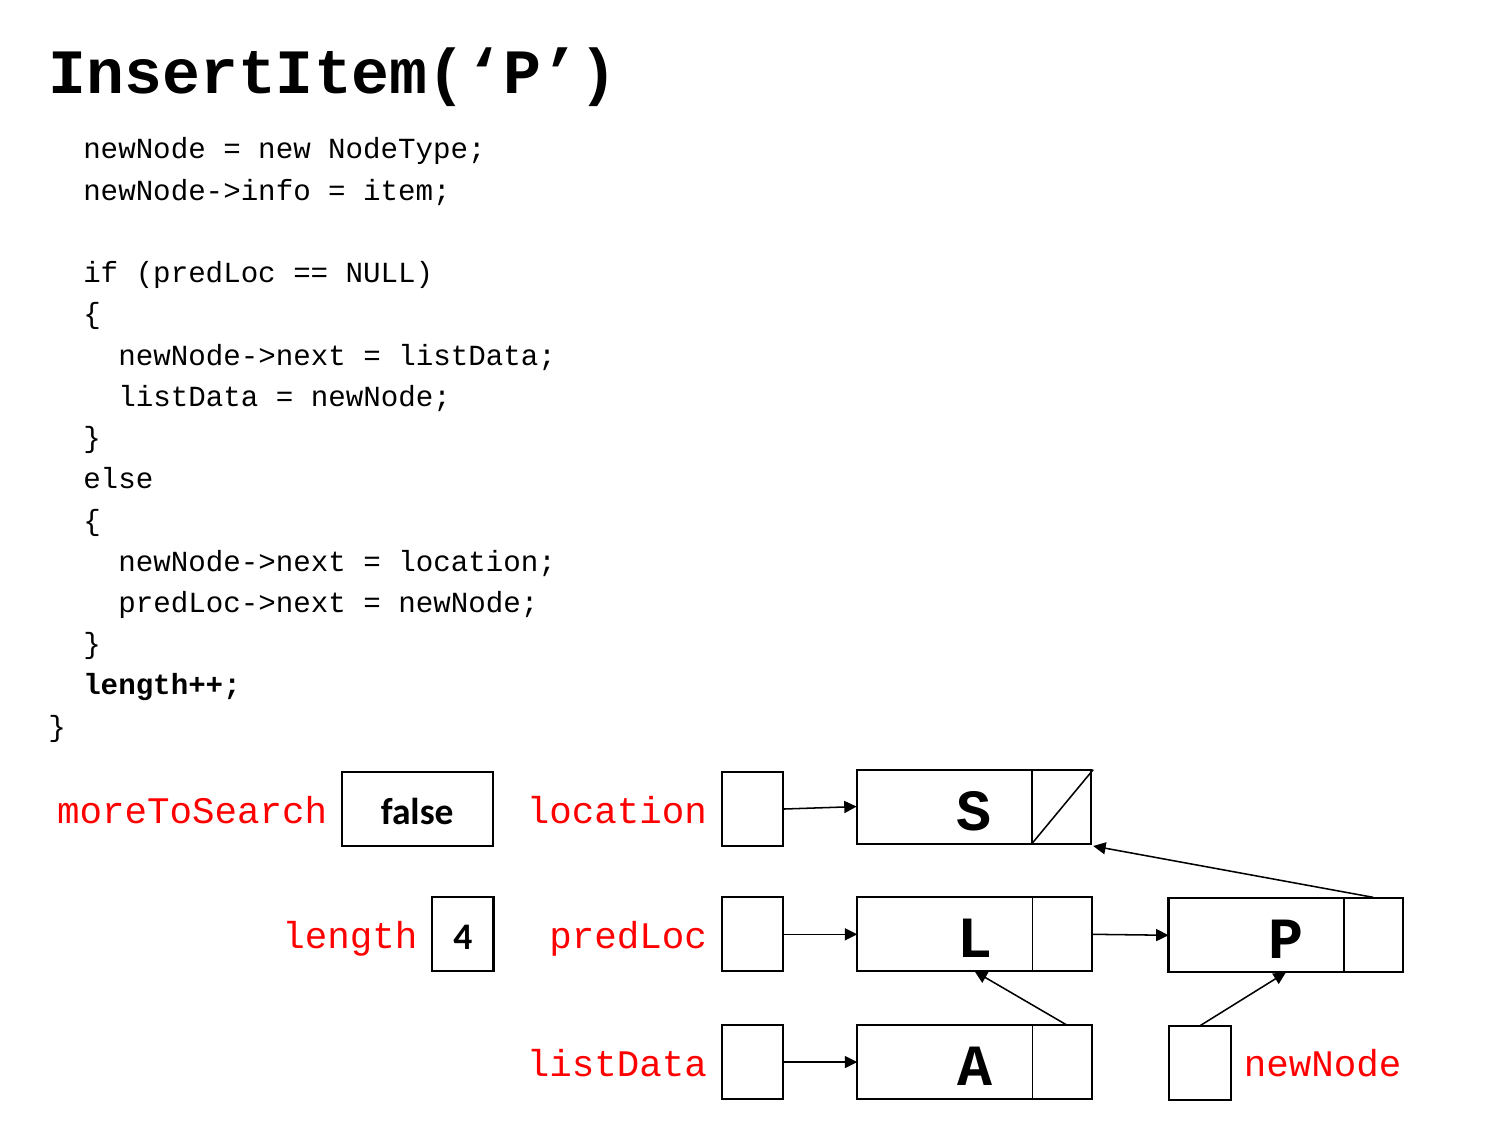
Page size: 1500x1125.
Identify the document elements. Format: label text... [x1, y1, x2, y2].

text_box location [493, 778, 722, 839]
text_box P [1168, 906, 1340, 973]
text_box moreToSearch [34, 778, 342, 839]
text_box [721, 772, 783, 847]
text_box P [1347, 898, 1404, 973]
text_box [1169, 1025, 1231, 1100]
text_box newNode = new NodeType; newNode->info = item; if (predLoc == NULL) { newNode->next = listData; listData = newNode; } else { newNode->next = location; predLoc->next = newNode; } length++; } [33, 122, 1055, 909]
text_box A [857, 1025, 1029, 1100]
text_box false [342, 772, 493, 847]
text_box predLoc [493, 903, 722, 964]
text_box listData [493, 1031, 722, 1092]
text_box L [1036, 897, 1093, 972]
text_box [1199, 972, 1287, 1026]
text_box newNode [1229, 1031, 1458, 1092]
text_box [721, 1025, 783, 1100]
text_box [1093, 845, 1374, 898]
text_box L [857, 909, 1029, 972]
title InsertItem(‘P’) [33, 31, 1294, 116]
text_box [1031, 769, 1094, 844]
text_box length [204, 909, 433, 964]
text_box [721, 897, 783, 972]
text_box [974, 971, 1068, 1026]
text_box 4 [432, 909, 494, 972]
text_box A [1036, 1025, 1093, 1100]
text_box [782, 806, 857, 810]
